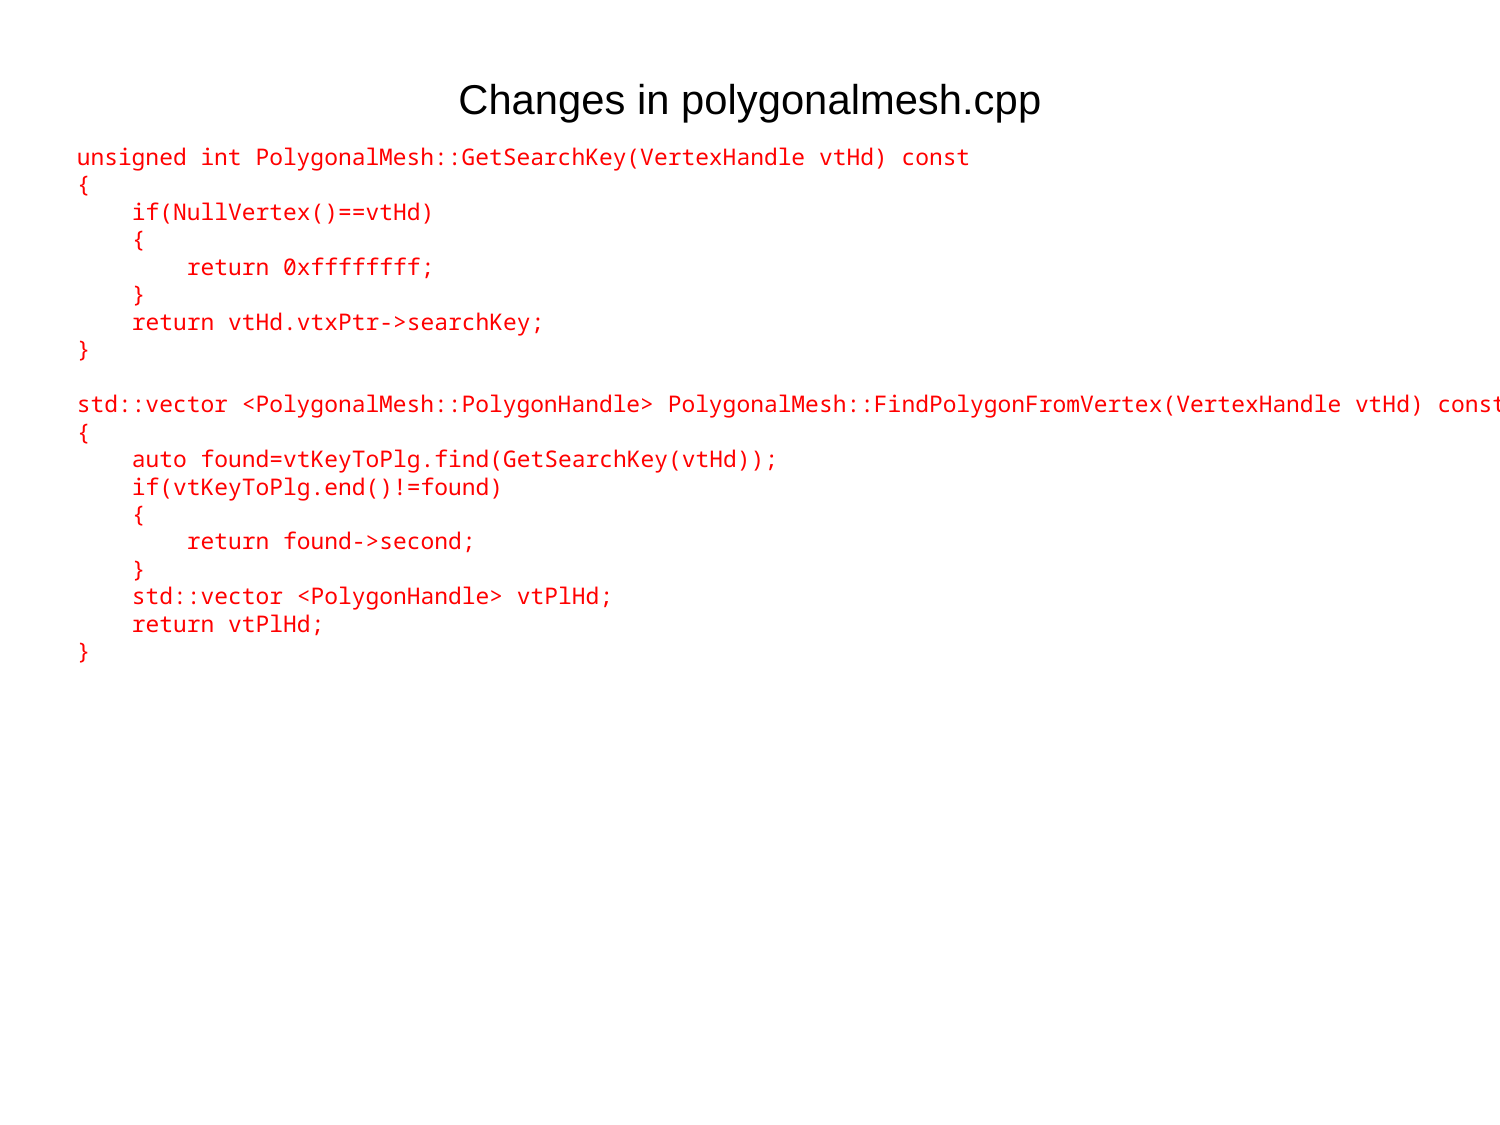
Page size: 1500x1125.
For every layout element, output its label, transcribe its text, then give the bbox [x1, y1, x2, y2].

title Changes in polygonalmesh.cpp [75, 45, 1425, 135]
text_box unsigned int PolygonalMesh::GetSearchKey(VertexHandle vtHd) const { if(NullVertex()==vtHd) { return 0xffffffff; } return vtHd.vtxPtr->searchKey; } std::vector <PolygonalMesh::PolygonHandle> PolygonalMesh::FindPolygonFromVertex(VertexHandle vtHd) const { auto found=vtKeyToPlg.find(GetSearchKey(vtHd)); if(vtKeyToPlg.end()!=found) { return found->second; } std::vector <PolygonHandle> vtPlHd; return vtPlHd; } [62, 135, 1500, 700]
